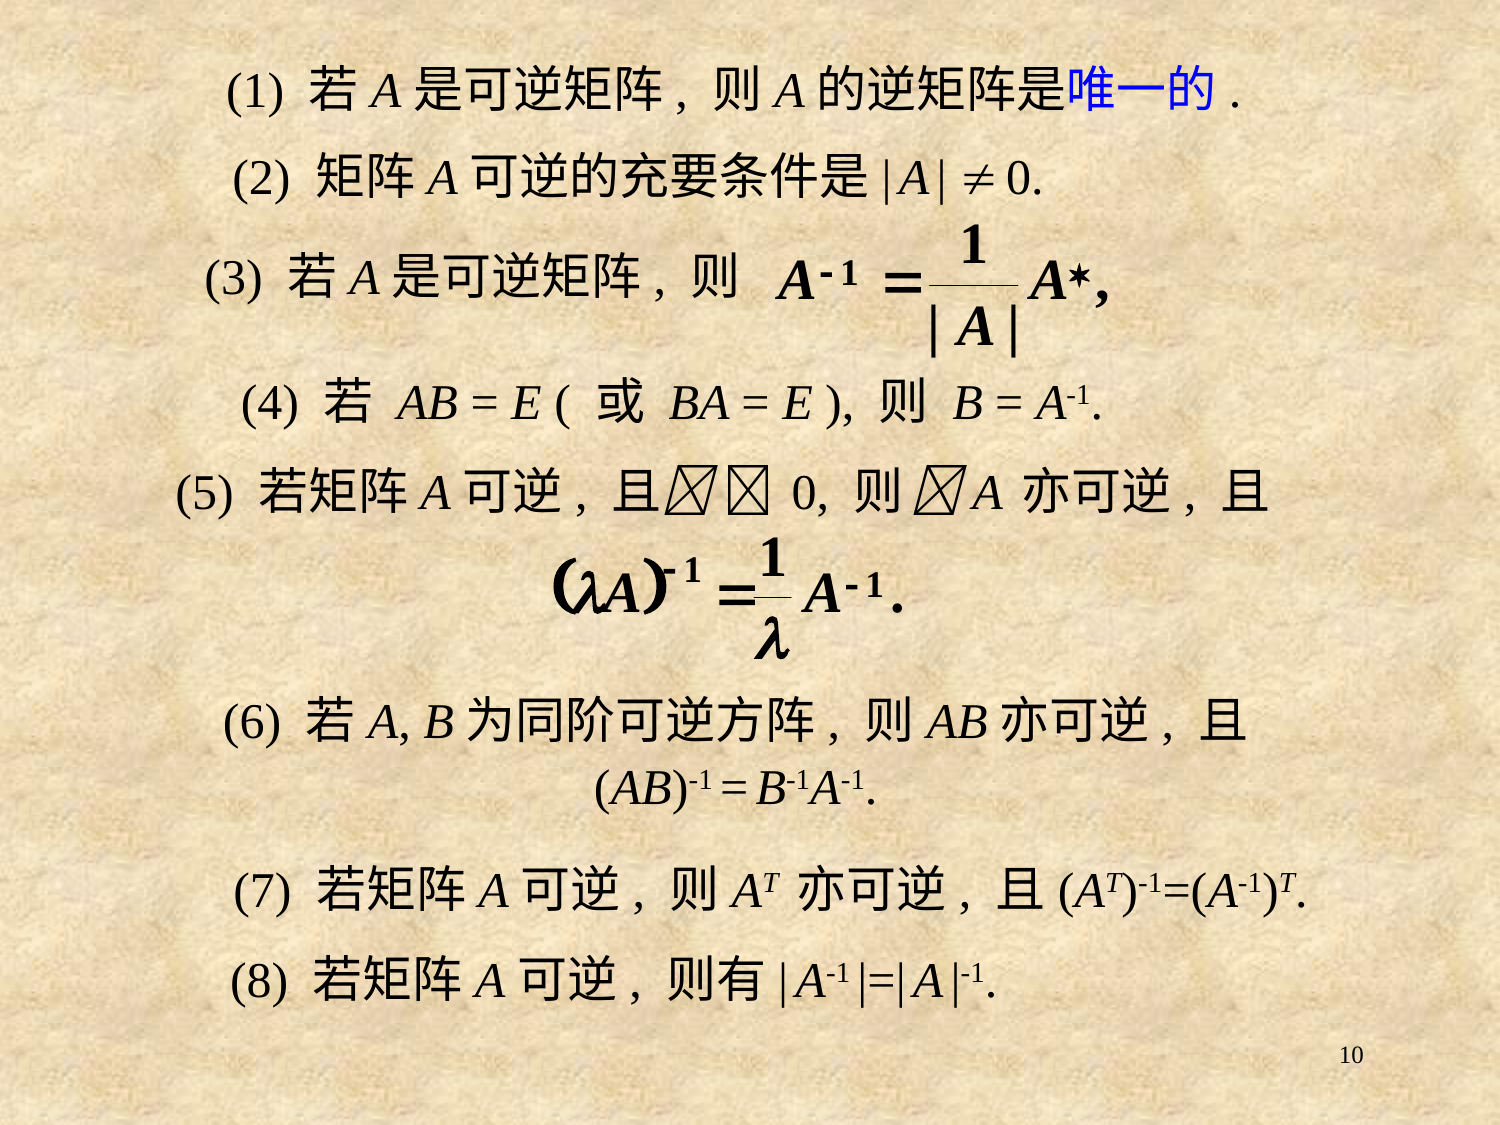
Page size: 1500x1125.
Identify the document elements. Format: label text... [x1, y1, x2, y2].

text_box (2) 矩阵A可逆的充要条件是| A |  0. [217, 137, 1059, 221]
text_box (6) 若A, B为同阶可逆方阵, 则AB亦可逆, 且 (AB)-1 = B-1A-1. [207, 674, 1264, 831]
text_box (1) 若A是可逆矩阵, 则A的逆矩阵是唯一的. [211, 49, 1257, 125]
text_box (5) 若矩阵A可逆, 且  0, 则 A 亦可逆, 且 [160, 445, 1286, 536]
text_box (7) 若矩阵A可逆, 则AT 亦可逆, 且(AT)-1=(A-1)T. [218, 849, 1323, 925]
picture [0, 0, 1500, 1125]
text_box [770, 212, 1113, 363]
text_box (8) 若矩阵A可逆, 则有| A-1 |=| A |-1. [215, 939, 1013, 1023]
text_box (3) 若A是可逆矩阵, 则 [189, 237, 756, 313]
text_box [549, 524, 907, 665]
text_box (4) 若 AB = E ( 或 BA = E ), 则 B = A-1. [226, 362, 1119, 438]
